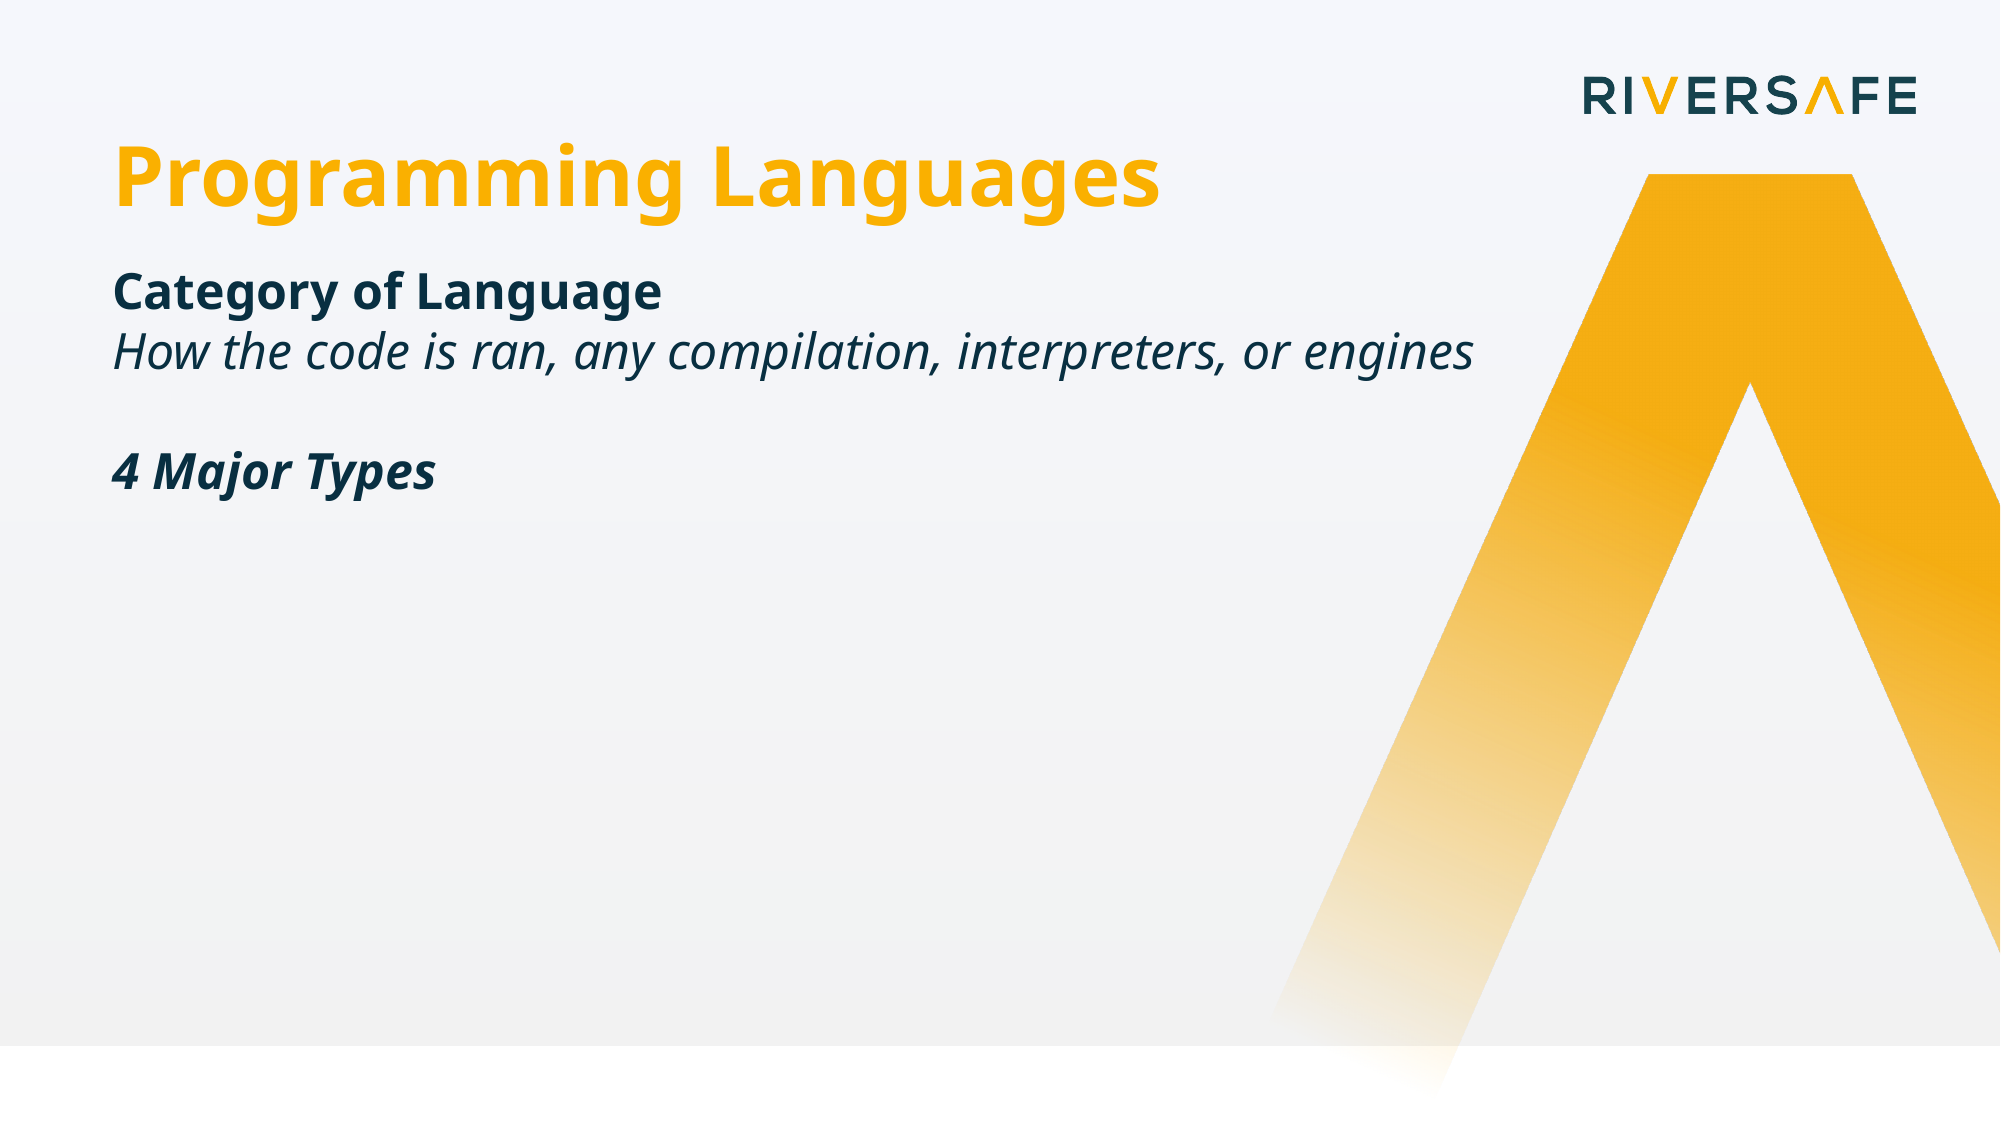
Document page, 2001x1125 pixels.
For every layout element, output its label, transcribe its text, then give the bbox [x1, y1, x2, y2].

text_box Category of Language How the code is ran, any compilation, interpreters, or engines 4 Major Types [97, 252, 1898, 382]
picture [1584, 75, 1916, 115]
text_box Programming Languages [97, 126, 1497, 207]
picture [1206, 174, 2001, 1125]
